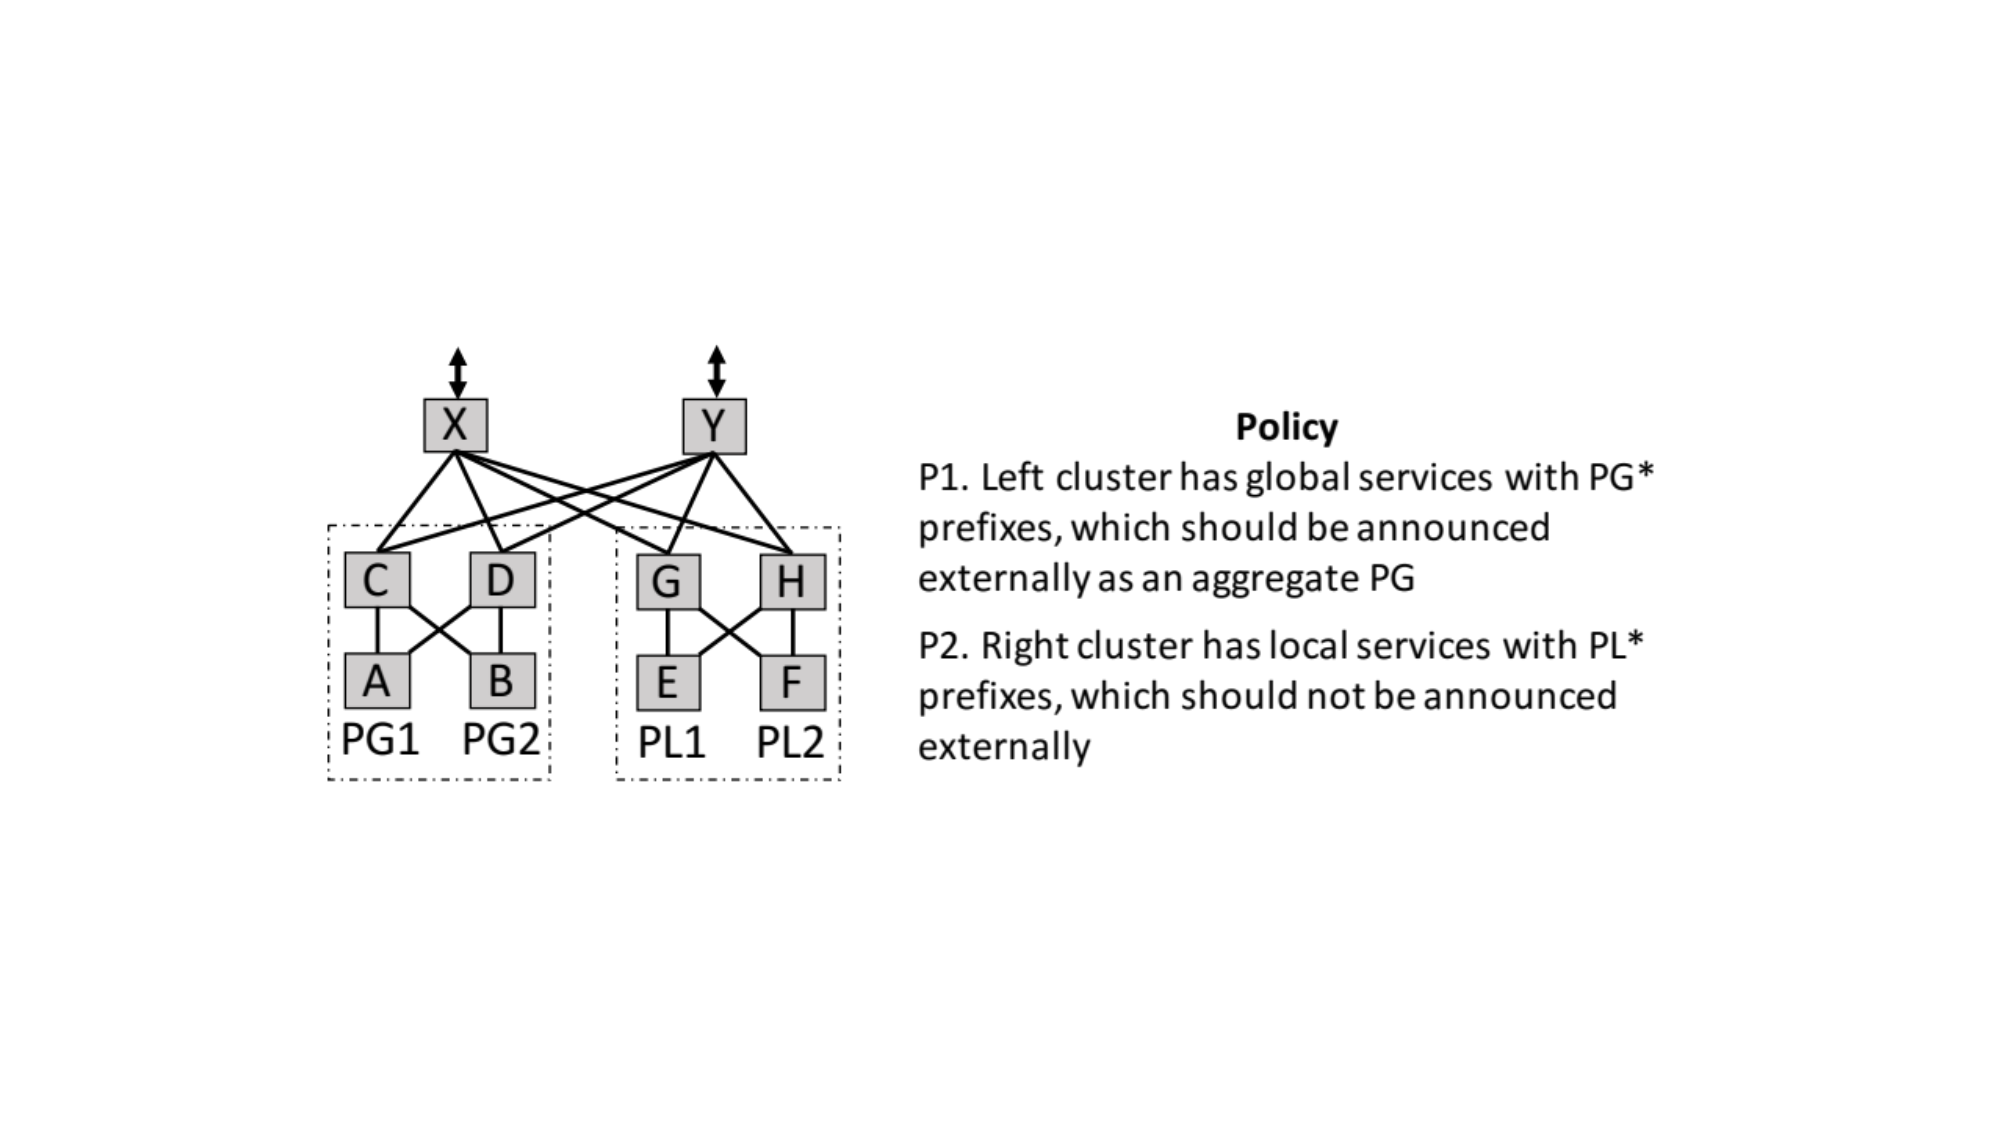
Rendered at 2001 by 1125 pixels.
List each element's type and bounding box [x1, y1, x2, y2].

picture [309, 325, 1691, 799]
